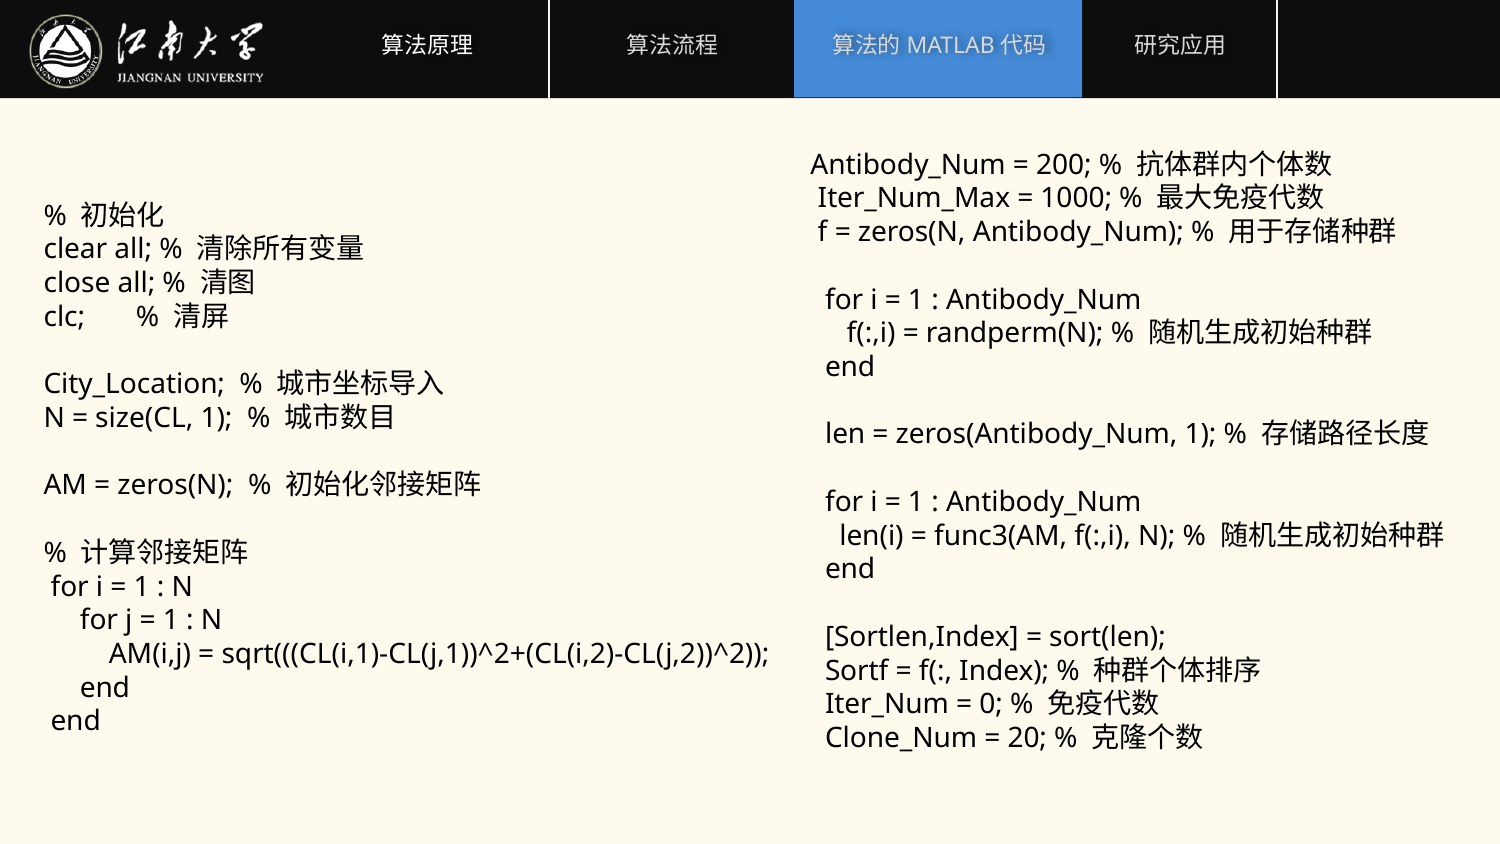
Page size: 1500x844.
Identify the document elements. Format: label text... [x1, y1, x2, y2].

text_box Antibody_Num = 200; % 抗体群内个体数 Iter_Num_Max = 1000; % 最大免疫代数 f = zeros(N, Antibody_Num); % 用于存储种群 for i = 1 : Antibody_Num f(:,i) = randperm(N); % 随机生成初始种群 end len = zeros(Antibody_Num, 1); % 存储路径长度 for i = 1 : Antibody_Num len(i) = func3(AM, f(:,i), N); % 随机生成初始种群 end [Sortlen,Index] = sort(len); Sortf = f(:, Index); % 种群个体排序 Iter_Num = 0; % 免疫代数 Clone_Num = 20; % 克隆个数 [795, 138, 1460, 761]
text_box % 初始化 clear all; % 清除所有变量 close all; % 清图 clc; % 清屏 City_Location; % 城市坐标导入 N = size(CL, 1); % 城市数目 AM = zeros(N); % 初始化邻接矩阵 % 计算邻接矩阵 for i = 1 : N for j = 1 : N AM(i,j) = sqrt(((CL(i,1)-CL(j,1))^2+(CL(i,2)-CL(j,2))^2)); end end [28, 155, 786, 744]
picture [24, 12, 263, 89]
